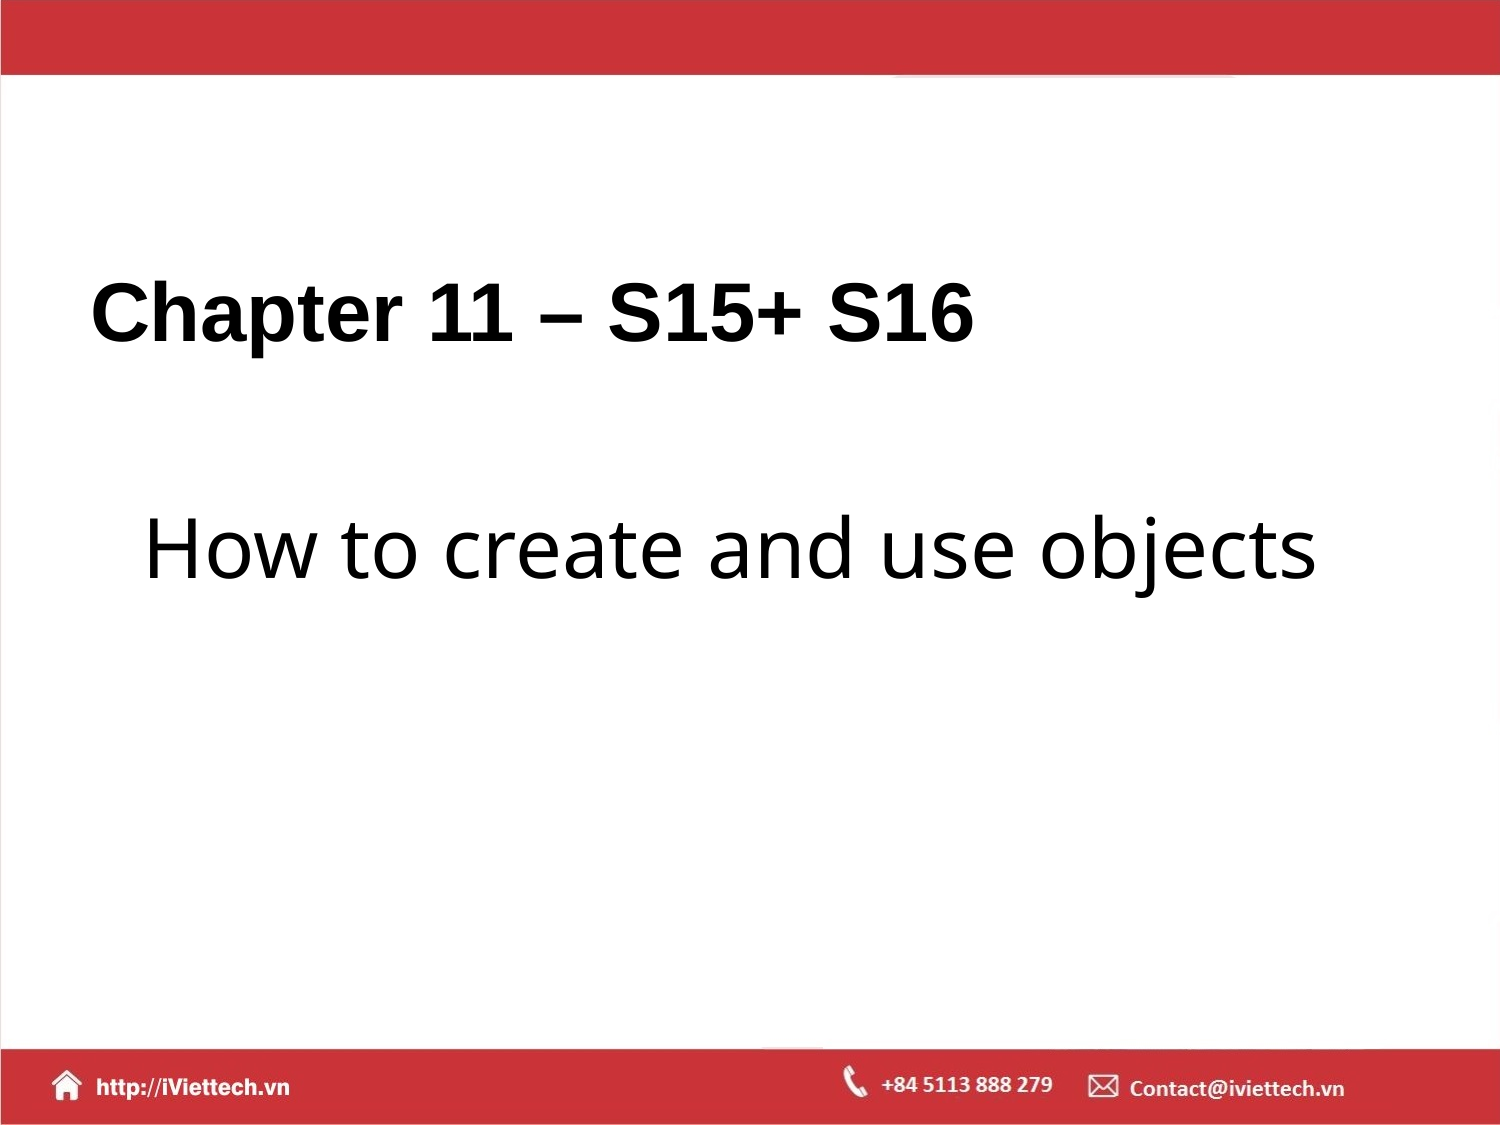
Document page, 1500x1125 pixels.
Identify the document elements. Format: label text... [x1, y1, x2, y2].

subtitle How to create and use objects [24, 487, 1438, 676]
picture [0, 0, 1500, 1125]
title Chapter 11 – S15+ S16 [74, 187, 1351, 429]
